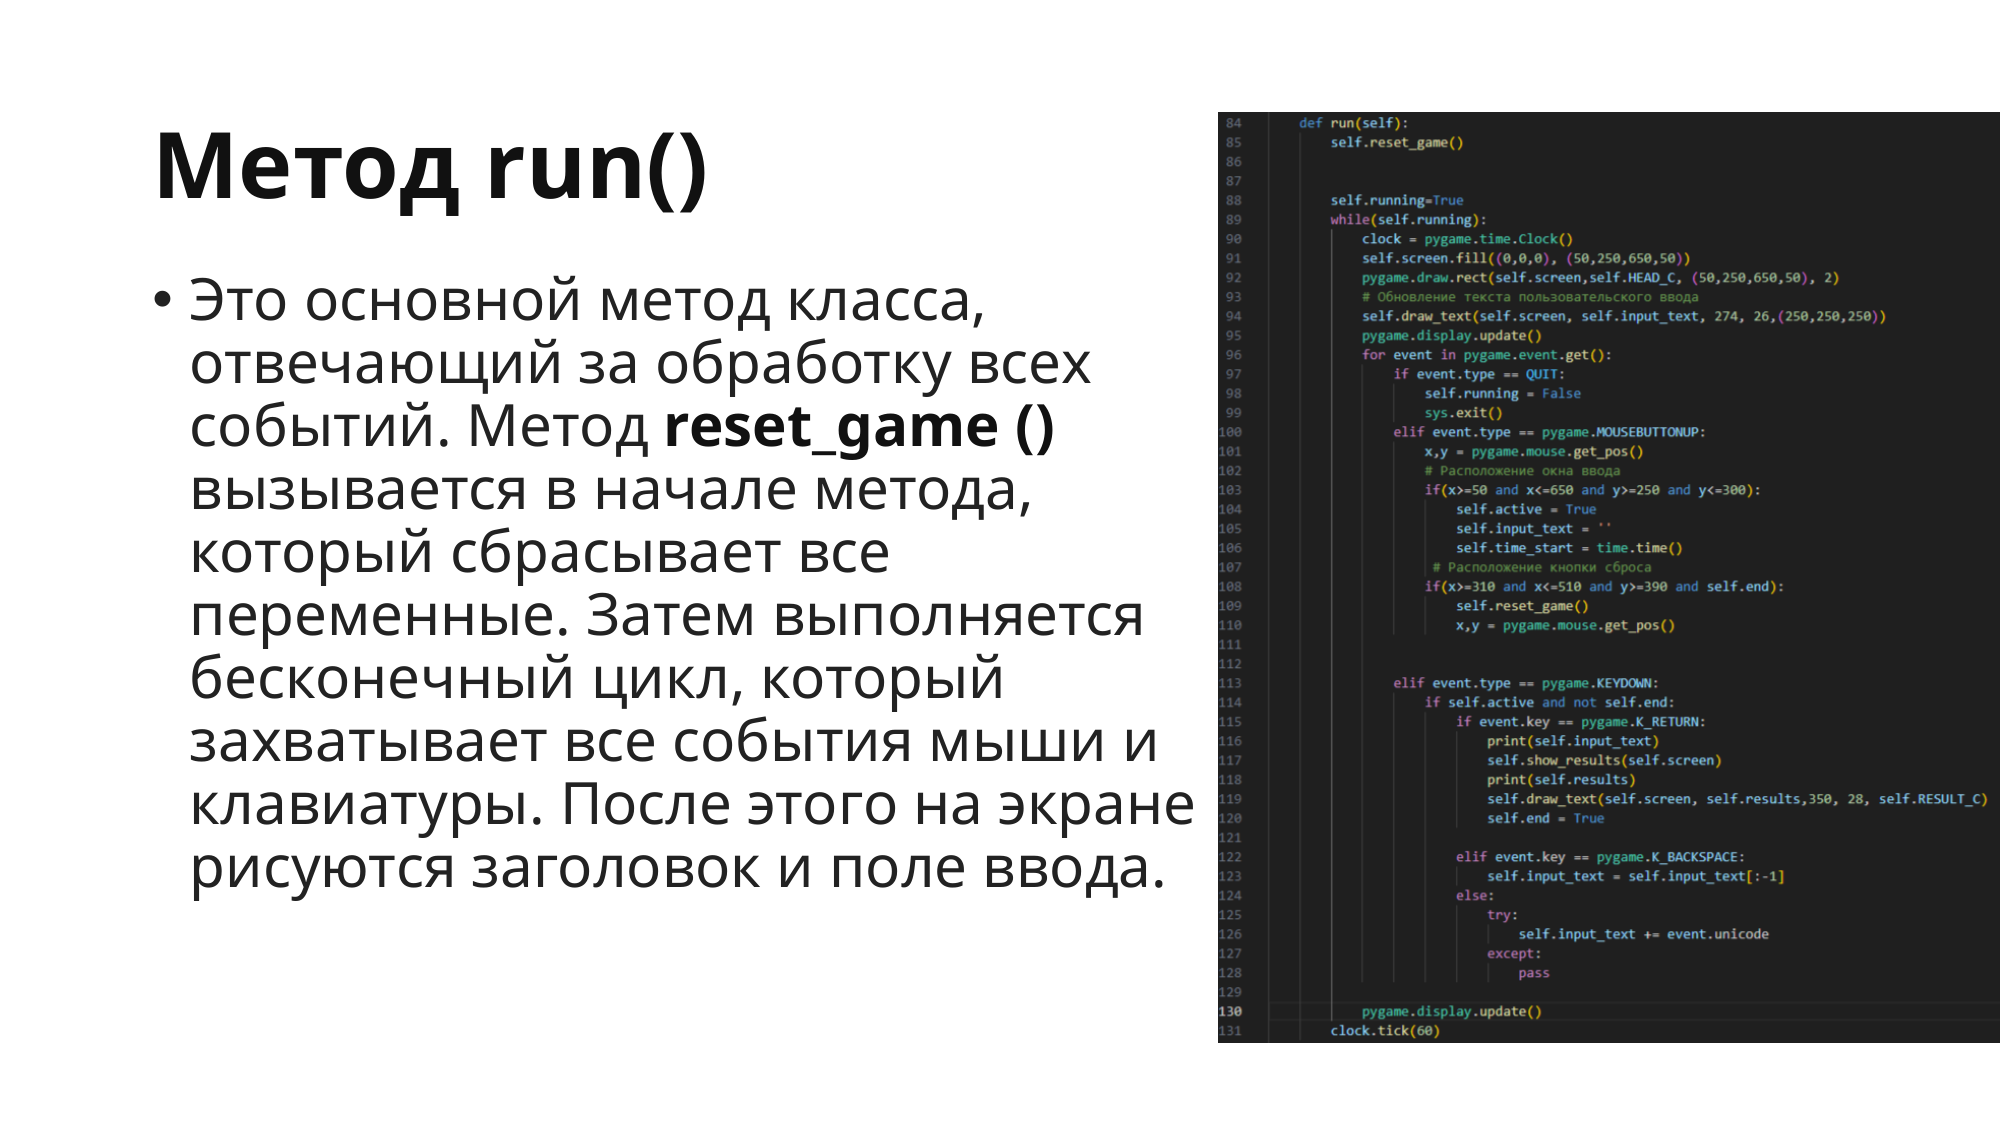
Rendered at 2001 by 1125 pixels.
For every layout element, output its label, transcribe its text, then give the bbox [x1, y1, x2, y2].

title Метод run() [137, 59, 1863, 262]
list Это основной метод класса, отвечающий за обработку всех событий. Метод reset_game () вызывается в начале метода, который сбрасывает все переменные. Затем выполняется бесконечный цикл, который захватывает все события мыши и клавиатуры. После этого на экране рисуются заголовок и поле ввода. [137, 262, 1218, 977]
picture [1218, 112, 2000, 1043]
